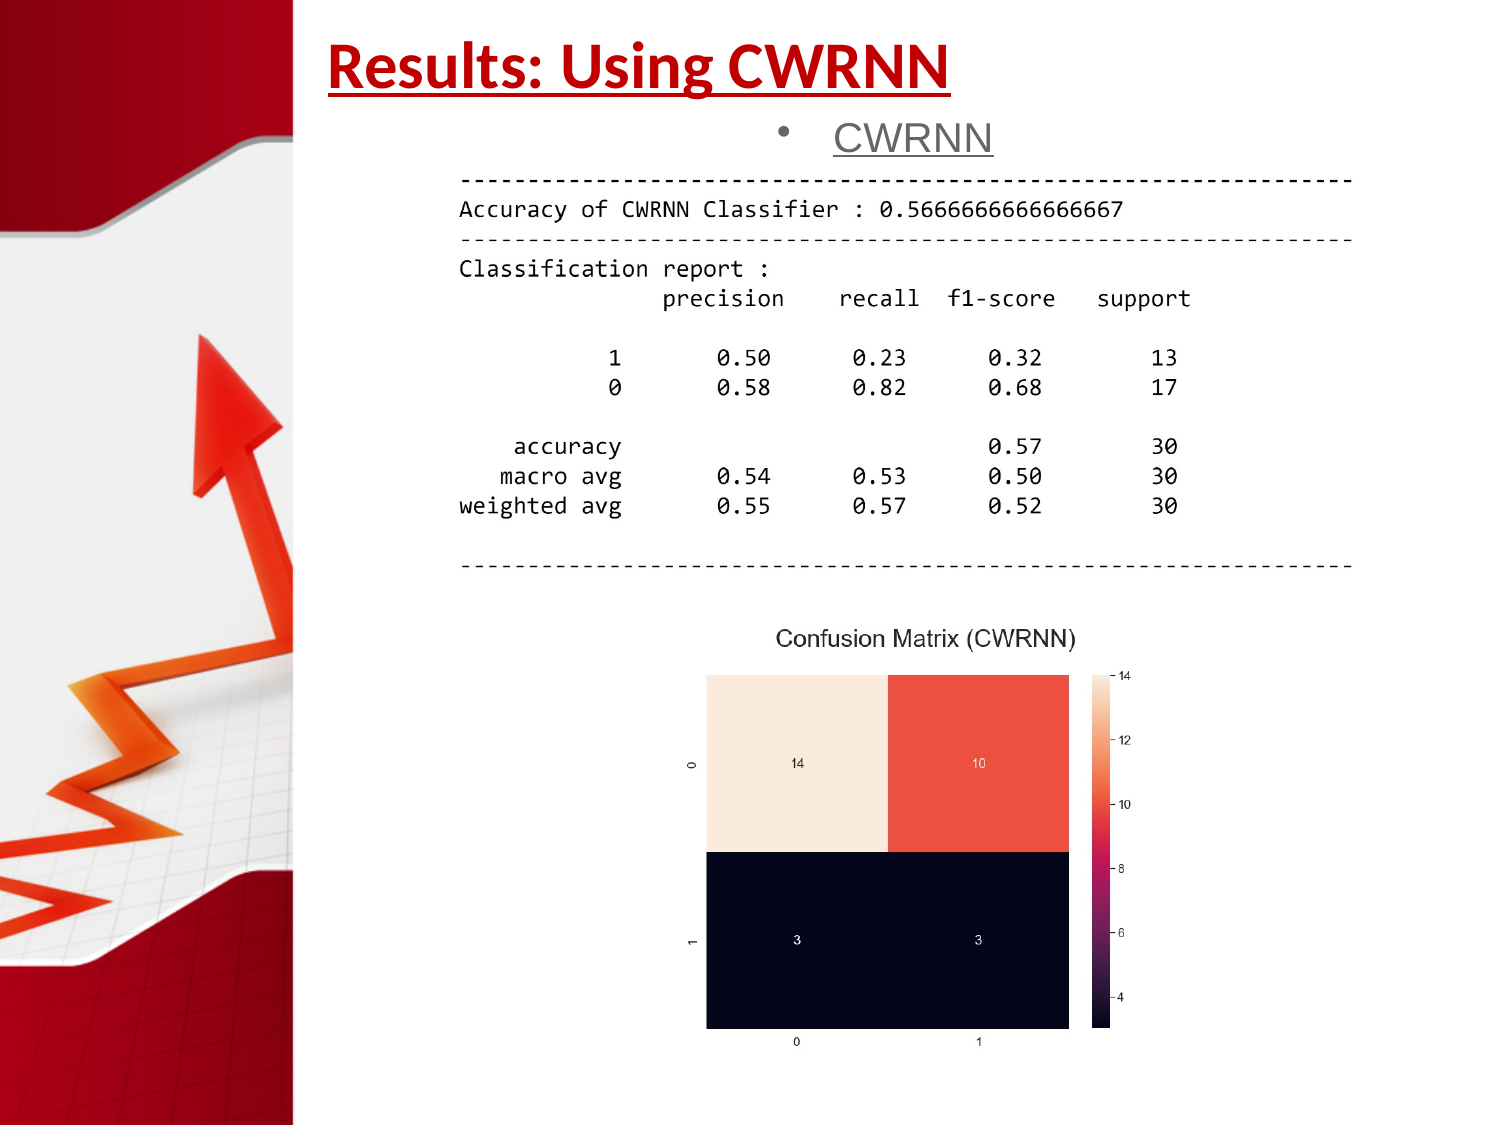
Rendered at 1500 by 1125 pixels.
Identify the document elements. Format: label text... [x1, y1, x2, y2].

text_box CWRNN [761, 103, 1164, 165]
picture [0, 0, 1500, 1125]
title Results: Using CWRNN [312, 19, 1424, 104]
